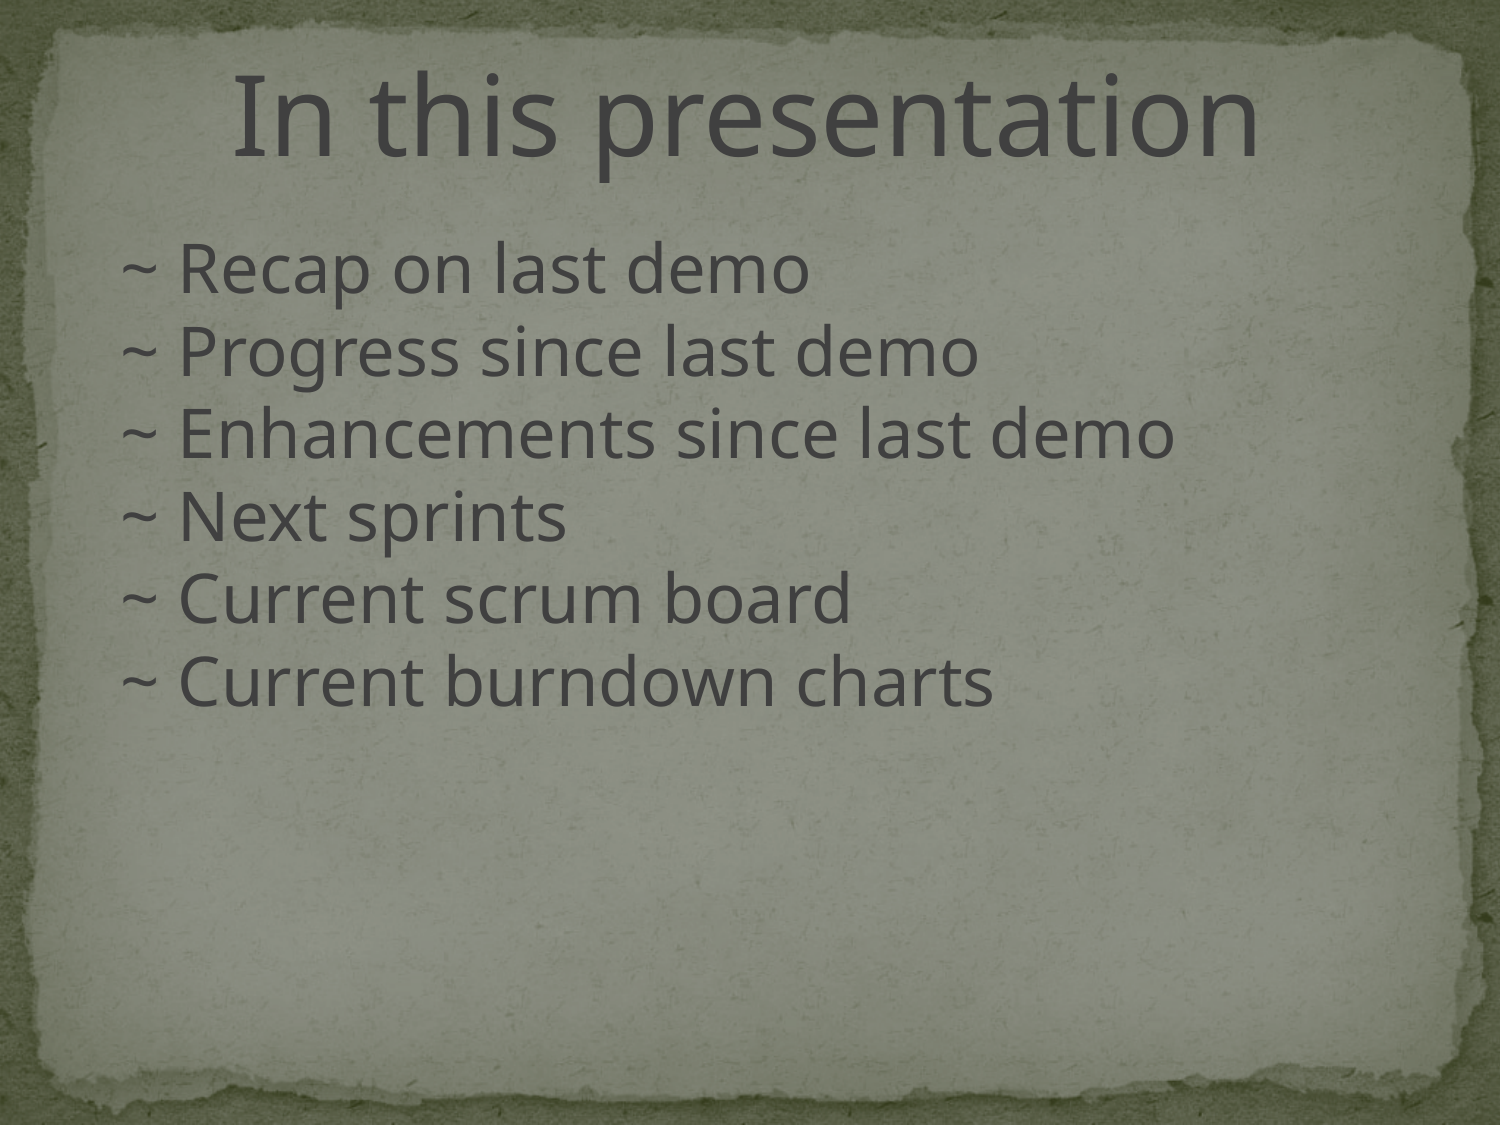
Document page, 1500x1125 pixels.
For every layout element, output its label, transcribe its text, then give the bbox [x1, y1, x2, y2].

text_box In this presentation [156, 37, 1340, 186]
text_box ~ Recap on last demo ~ Progress since last demo ~ Enhancements since last demo ~ Next sprints ~ Current scrum board ~ Current burndown charts [107, 218, 1290, 727]
